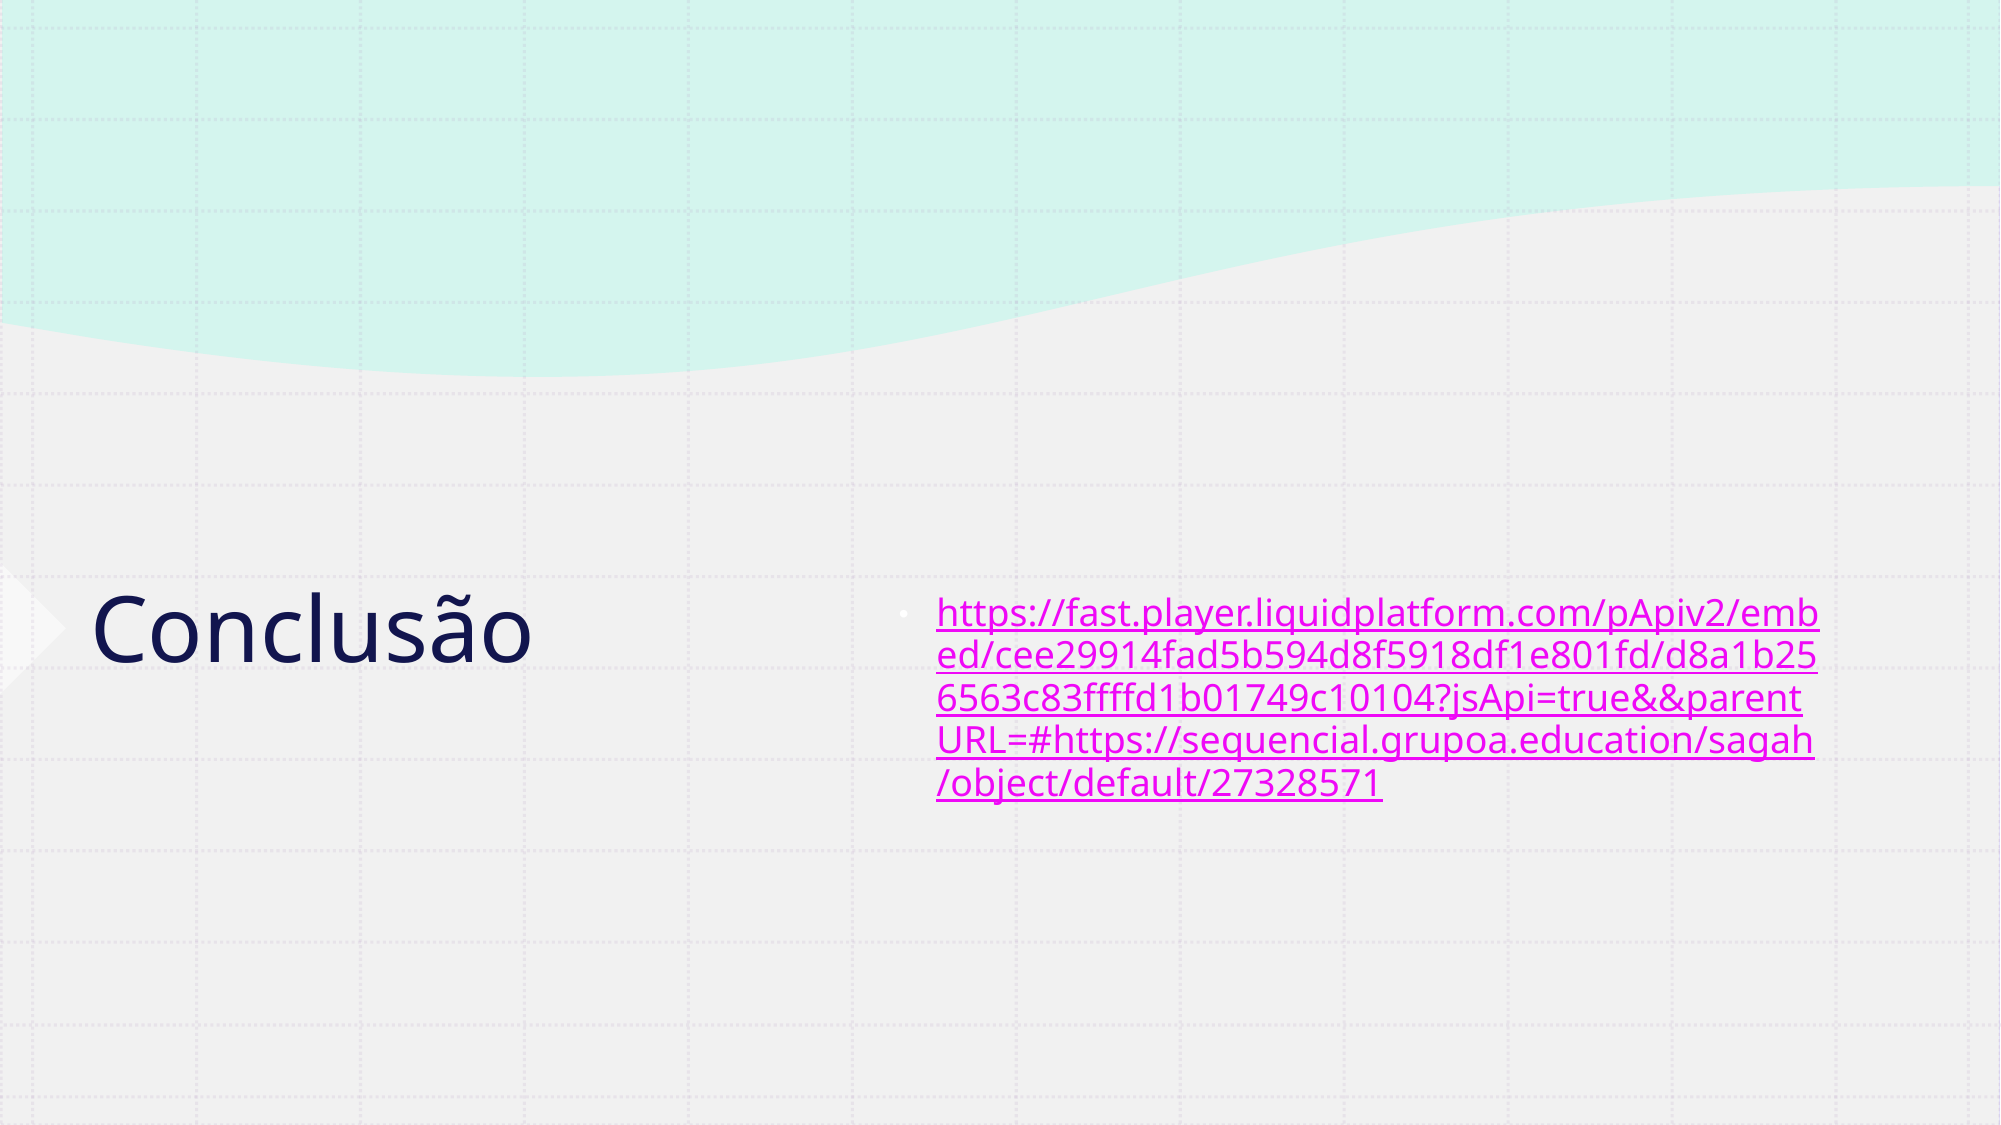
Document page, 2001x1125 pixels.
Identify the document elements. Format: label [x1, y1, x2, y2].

text_box [0, 0, 2000, 1125]
